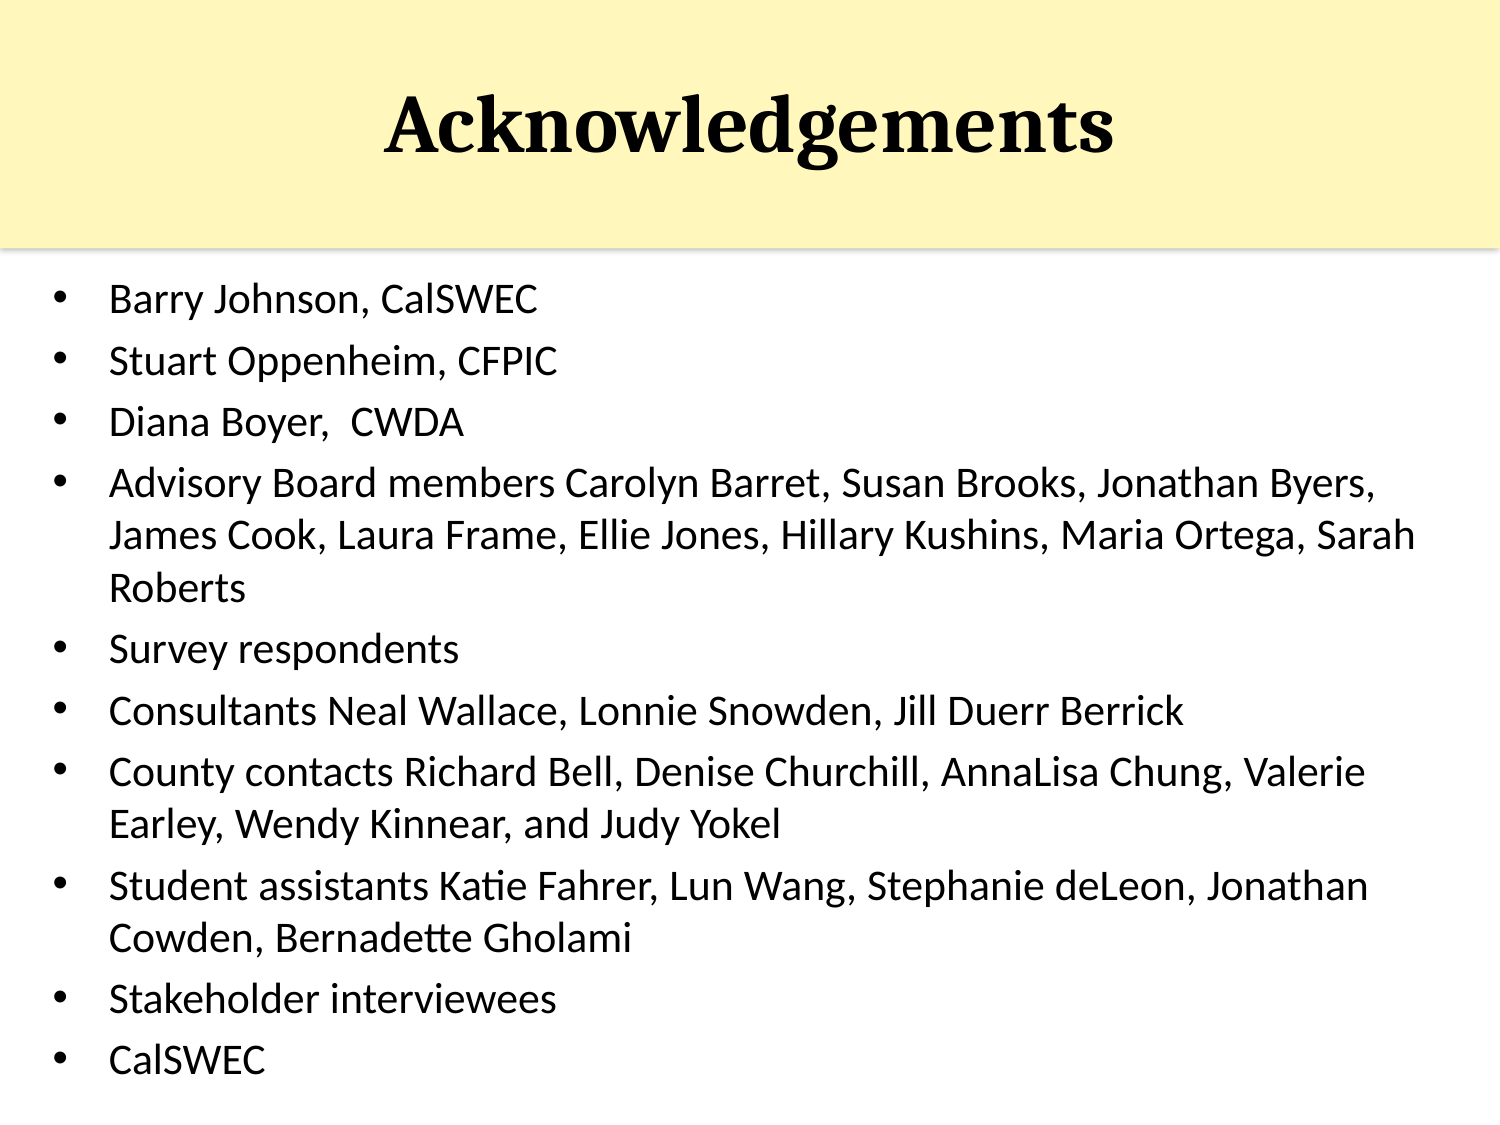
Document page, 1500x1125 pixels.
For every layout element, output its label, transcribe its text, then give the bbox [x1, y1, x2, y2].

text_box [0, 0, 1500, 249]
list Barry Johnson, CalSWEC Stuart Oppenheim, CFPIC Diana Boyer, CWDA Advisory Board members Carolyn Barret, Susan Brooks, Jonathan Byers, James Cook, Laura Frame, Ellie Jones, Hillary Kushins, Maria Ortega, Sarah Roberts Survey respondents Consultants Neal Wallace, Lonnie Snowden, Jill Duerr Berrick County contacts Richard Bell, Denise Churchill, AnnaLisa Chung, Valerie Earley, Wendy Kinnear, and Judy Yokel Student assistants Katie Fahrer, Lun Wang, Stephanie deLeon, Jonathan Cowden, Bernadette Gholami Stakeholder interviewees CalSWEC [37, 262, 1450, 1005]
title Acknowledgements [75, 24, 1425, 213]
